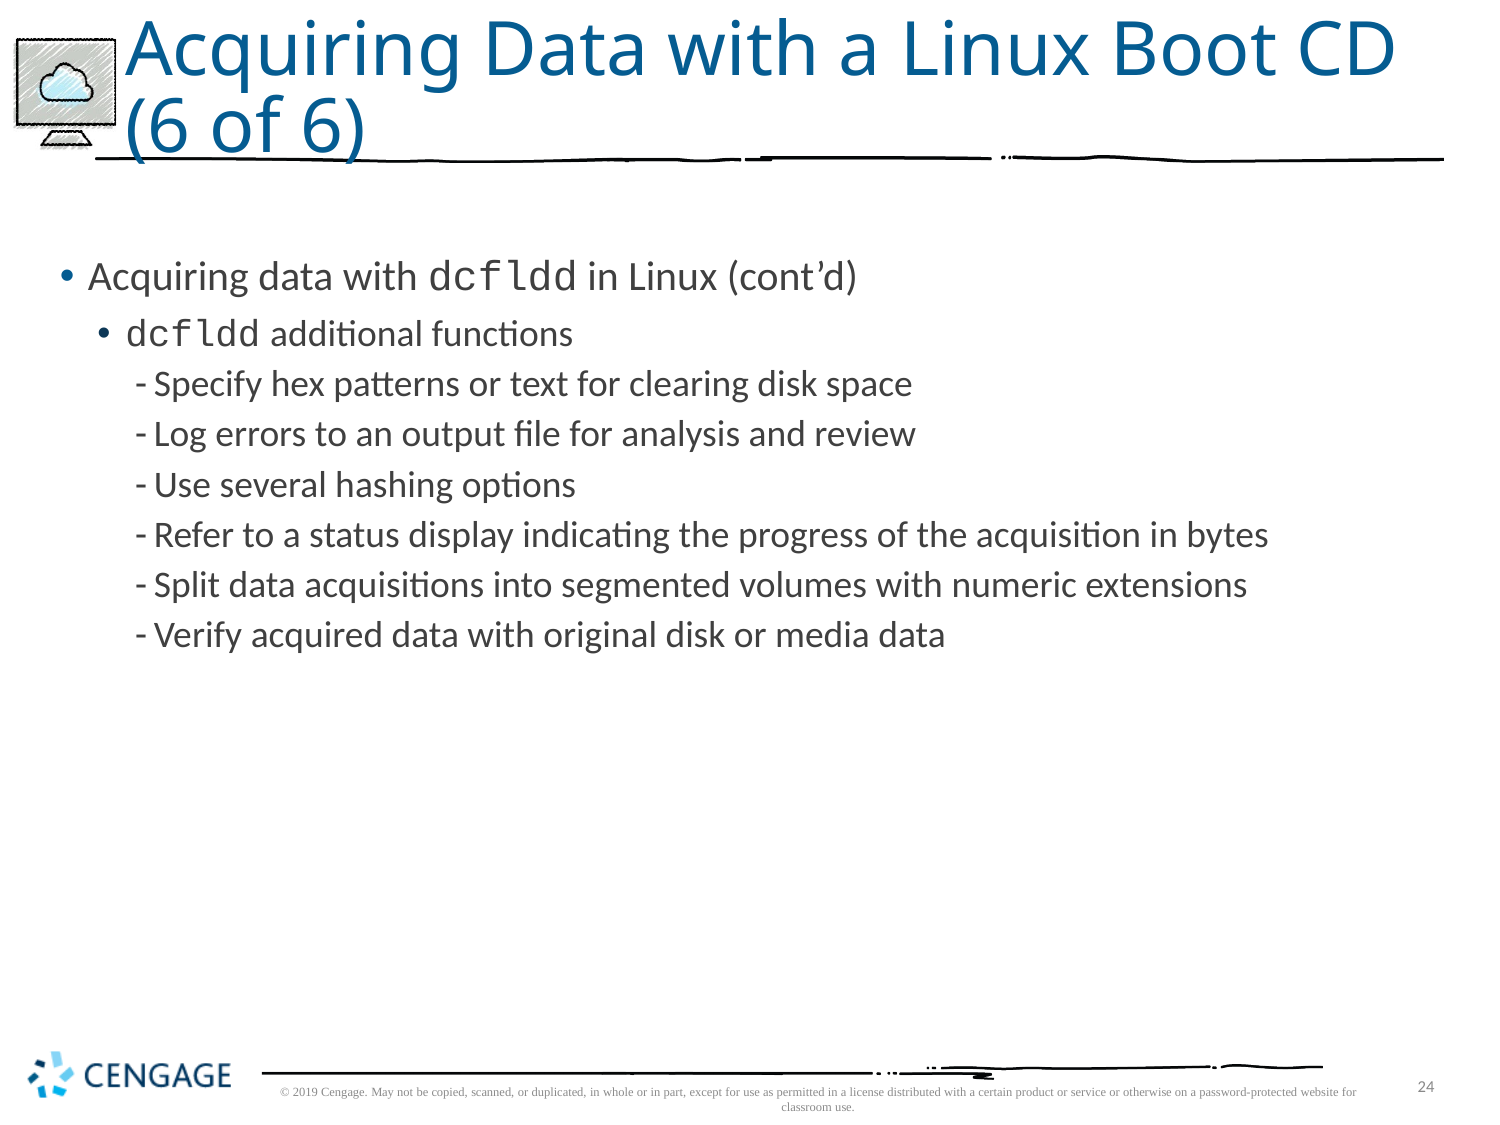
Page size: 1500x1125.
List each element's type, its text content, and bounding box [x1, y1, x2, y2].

picture [95, 155, 1444, 163]
picture [12, 36, 117, 151]
picture [7, 1037, 244, 1111]
footer © 2019 Cengage. May not be copied, scanned, or duplicated, in whole or in part, except for use as permitted in a license distributed with a certain product or service or otherwise on a password-protected website for classroom use. [261, 1079, 1375, 1120]
list Acquiring data with dcfldd in Linux (cont’d) dcfldd additional functions Specify hex patterns or text for clearing disk space Log errors to an output file for analysis and review Use several hashing options Refer to a status display indicating the progress of the acquisition in bytes Split data acquisitions into segmented volumes with numeric extensions Verify acquired data with original disk or media data [59, 252, 1441, 948]
title Acquiring Data with a Linux Boot CD (6 of 6) [125, 52, 1442, 130]
picture [261, 1064, 1323, 1079]
